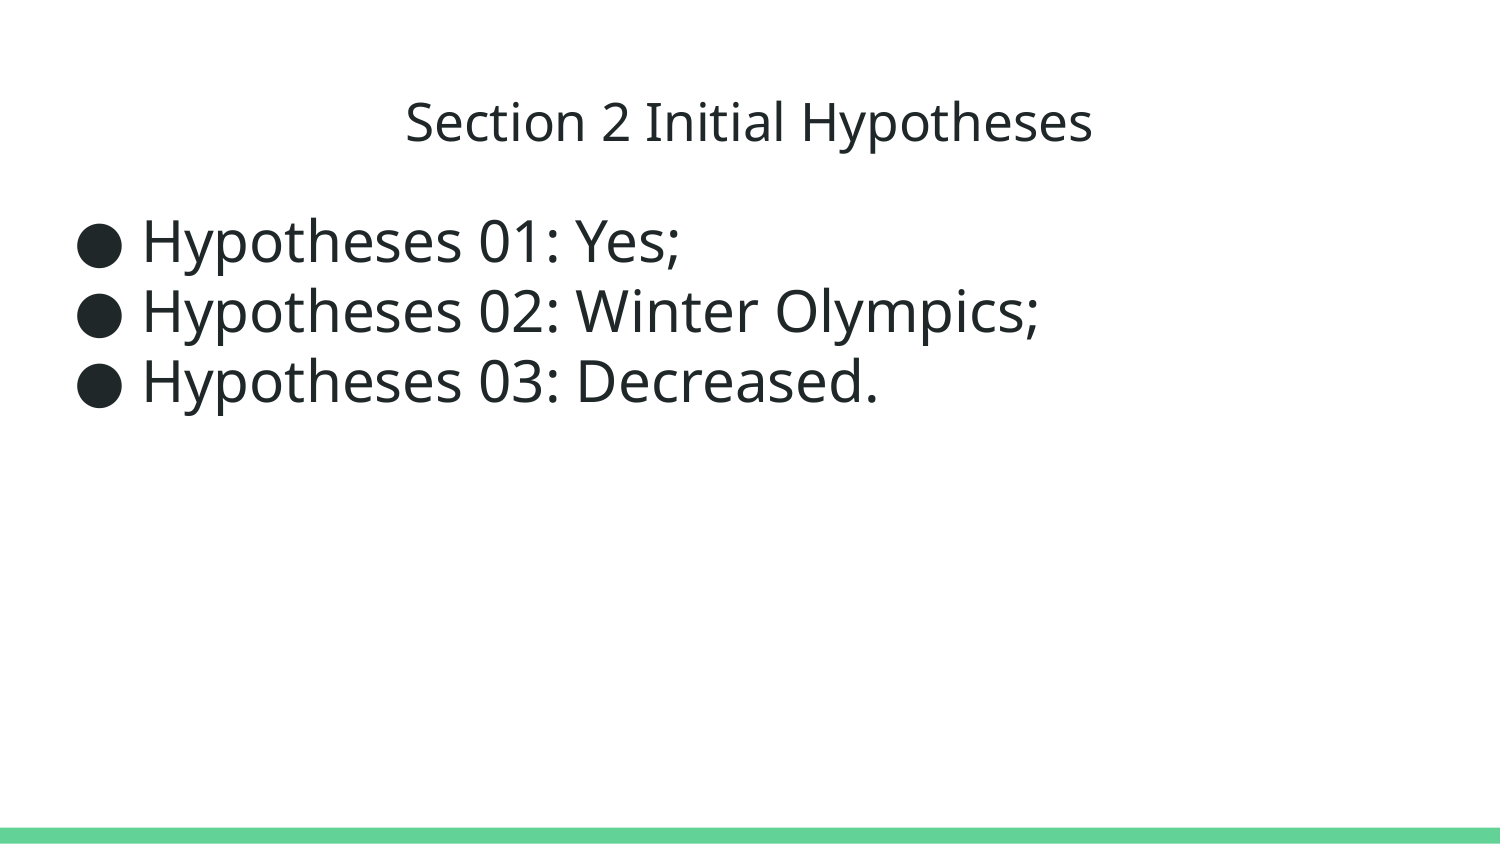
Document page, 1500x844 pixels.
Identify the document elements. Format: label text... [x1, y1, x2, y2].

list Hypotheses 01: Yes; Hypotheses 02: Winter Olympics; Hypotheses 03: Decreased. [51, 189, 1449, 750]
title Section 2 Initial Hypotheses [51, 72, 1449, 167]
